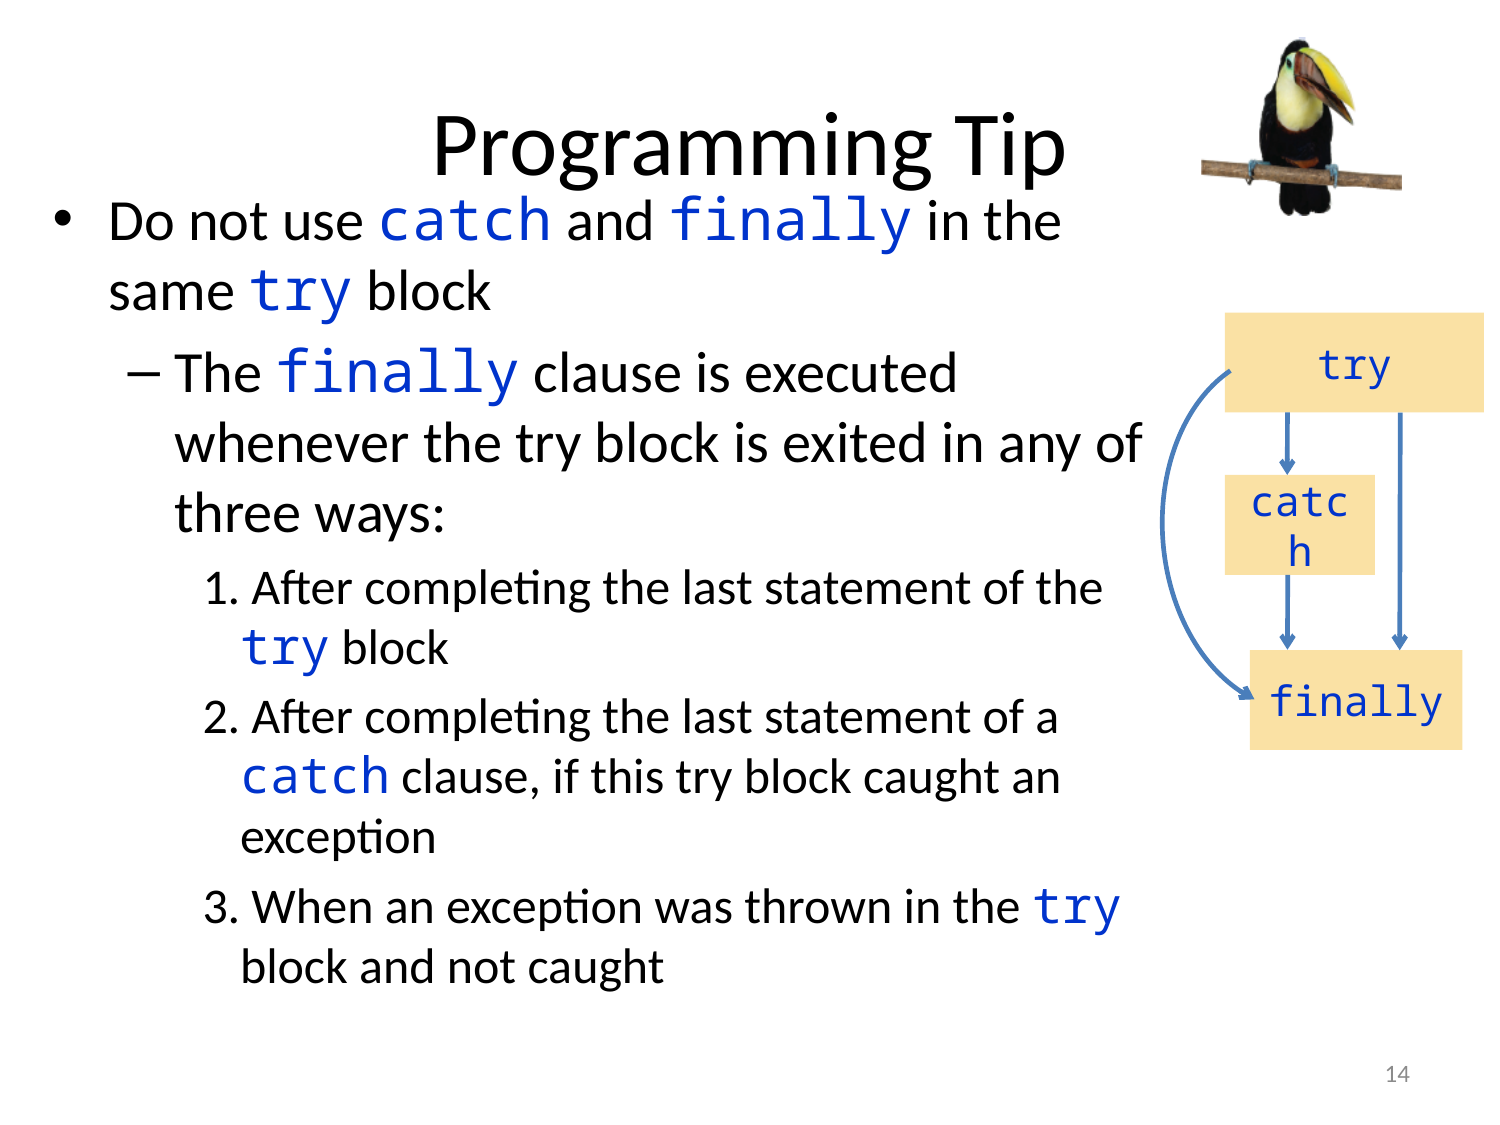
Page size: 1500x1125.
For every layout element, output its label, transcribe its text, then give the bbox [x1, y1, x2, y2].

text_box [1161, 370, 1293, 700]
text_box finally [1248, 648, 1464, 752]
text_box try [1223, 310, 1486, 415]
title Programming Tip [75, 45, 1425, 233]
slide_number 14 [1074, 1042, 1425, 1103]
list Do not use catch and finally in the same try block The finally clause is executed whenever the try block is exited in any of three ways: 1. After completing the last statement of the try block 2. After completing the last statement of a catch clause, if this try block caught an exception 3. When an exception was thrown in the try block and not caught [37, 174, 1163, 1013]
text_box catch [1284, 541, 1377, 577]
picture [1199, 37, 1402, 216]
text_box catch [1271, 473, 1377, 529]
